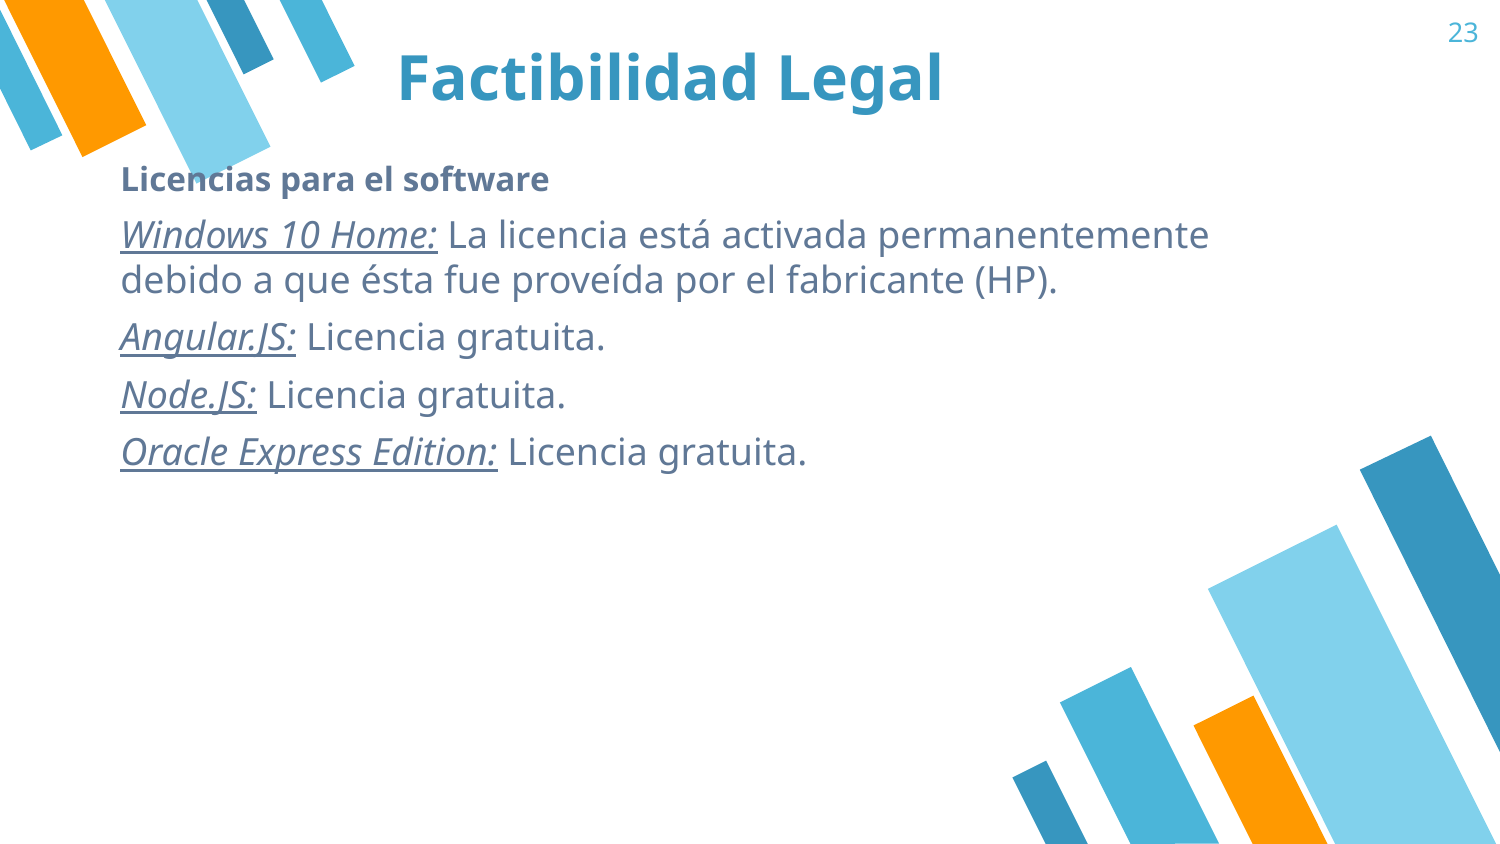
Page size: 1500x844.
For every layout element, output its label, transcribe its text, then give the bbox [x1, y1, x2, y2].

text_box Factibilidad Legal [381, 16, 1131, 129]
text_box 23 [1403, 0, 1494, 65]
text_box Licencias para el software Windows 10 Home: La licencia está activada permanentemente debido a que ésta fue proveída por el fabricante (HP). Angular.JS: Licencia gratuita. Node.JS: Licencia gratuita. Oracle Express Edition: Licencia gratuita. [86, 143, 1354, 440]
